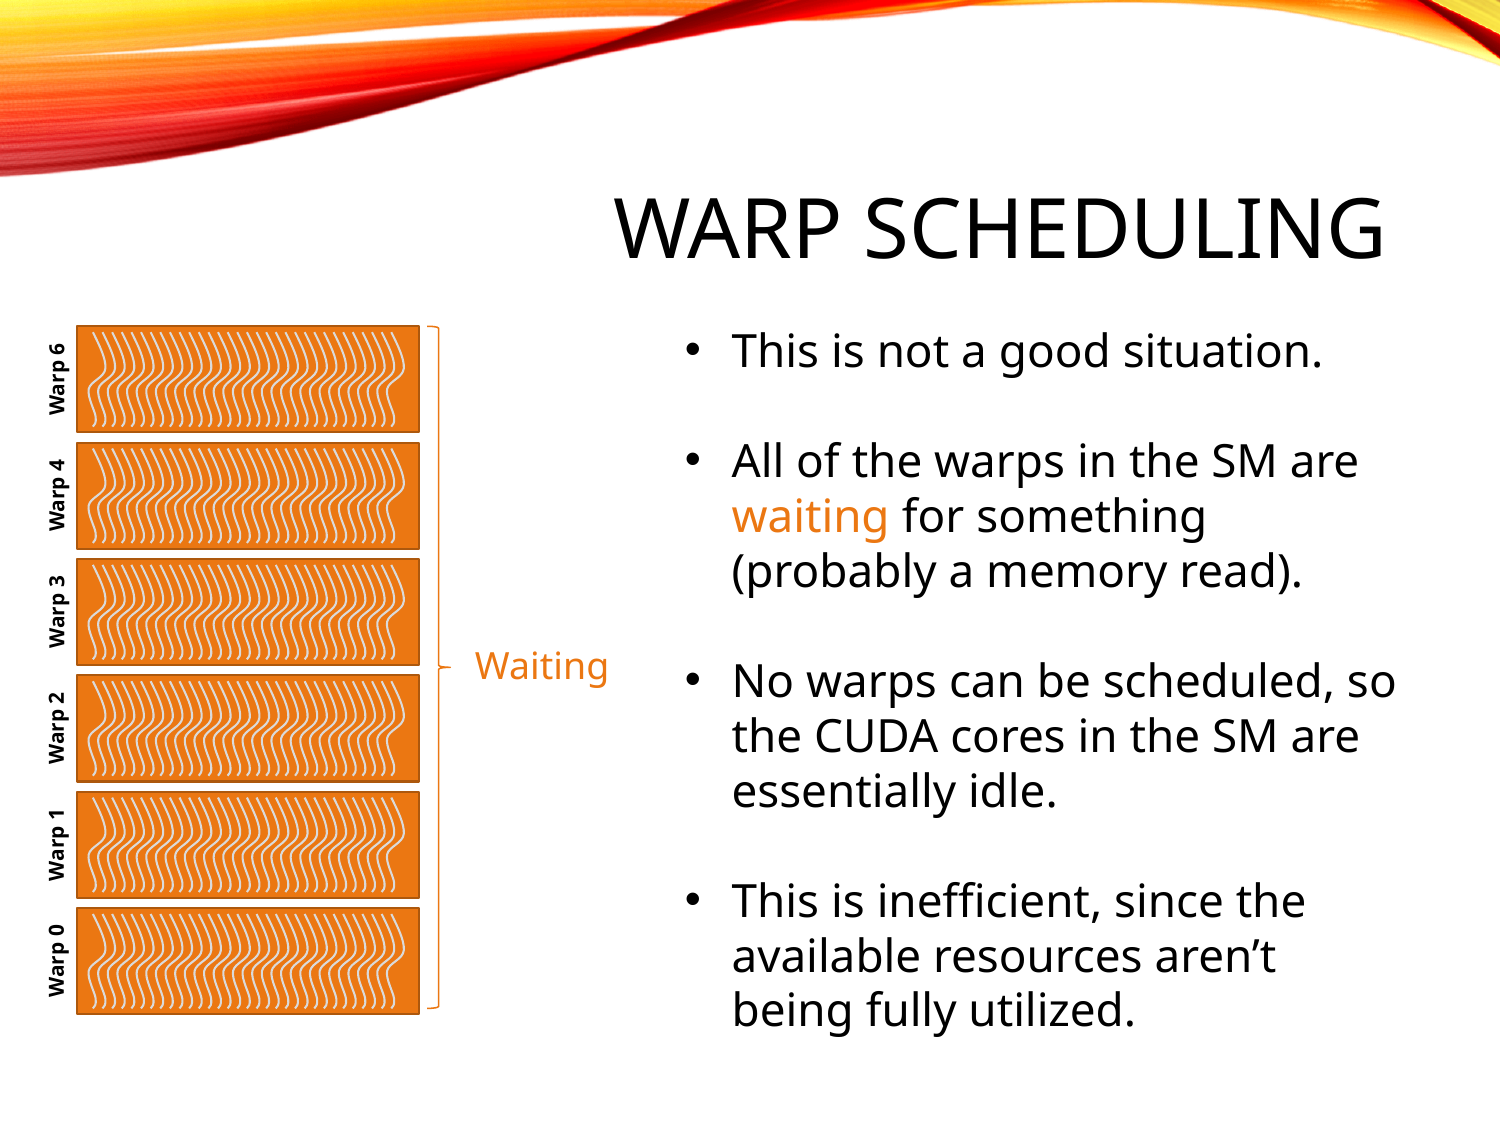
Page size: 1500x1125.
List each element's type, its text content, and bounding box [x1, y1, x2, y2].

picture [0, 0, 1500, 178]
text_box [76, 791, 420, 899]
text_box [76, 442, 420, 550]
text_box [76, 674, 420, 782]
text_box Warp 4 [36, 442, 76, 549]
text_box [76, 325, 420, 433]
text_box Warp 6 [36, 326, 76, 433]
text_box [427, 325, 452, 1010]
text_box Waiting [460, 634, 669, 695]
text_box Warp 1 [35, 791, 76, 898]
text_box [76, 558, 420, 666]
text_box Warp 2 [35, 675, 76, 782]
text_box This is not a good situation. All of the warps in the SM are waiting for something (probably a memory read). No warps can be scheduled, so the CUDA cores in the SM are essentially idle. This is inefficient, since the available resources aren’t being fully utilized. [669, 313, 1423, 1044]
title Warp scheduling [356, 125, 1403, 338]
text_box Warp 0 [35, 908, 76, 1015]
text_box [76, 907, 420, 1015]
text_box Warp 3 [36, 559, 76, 666]
